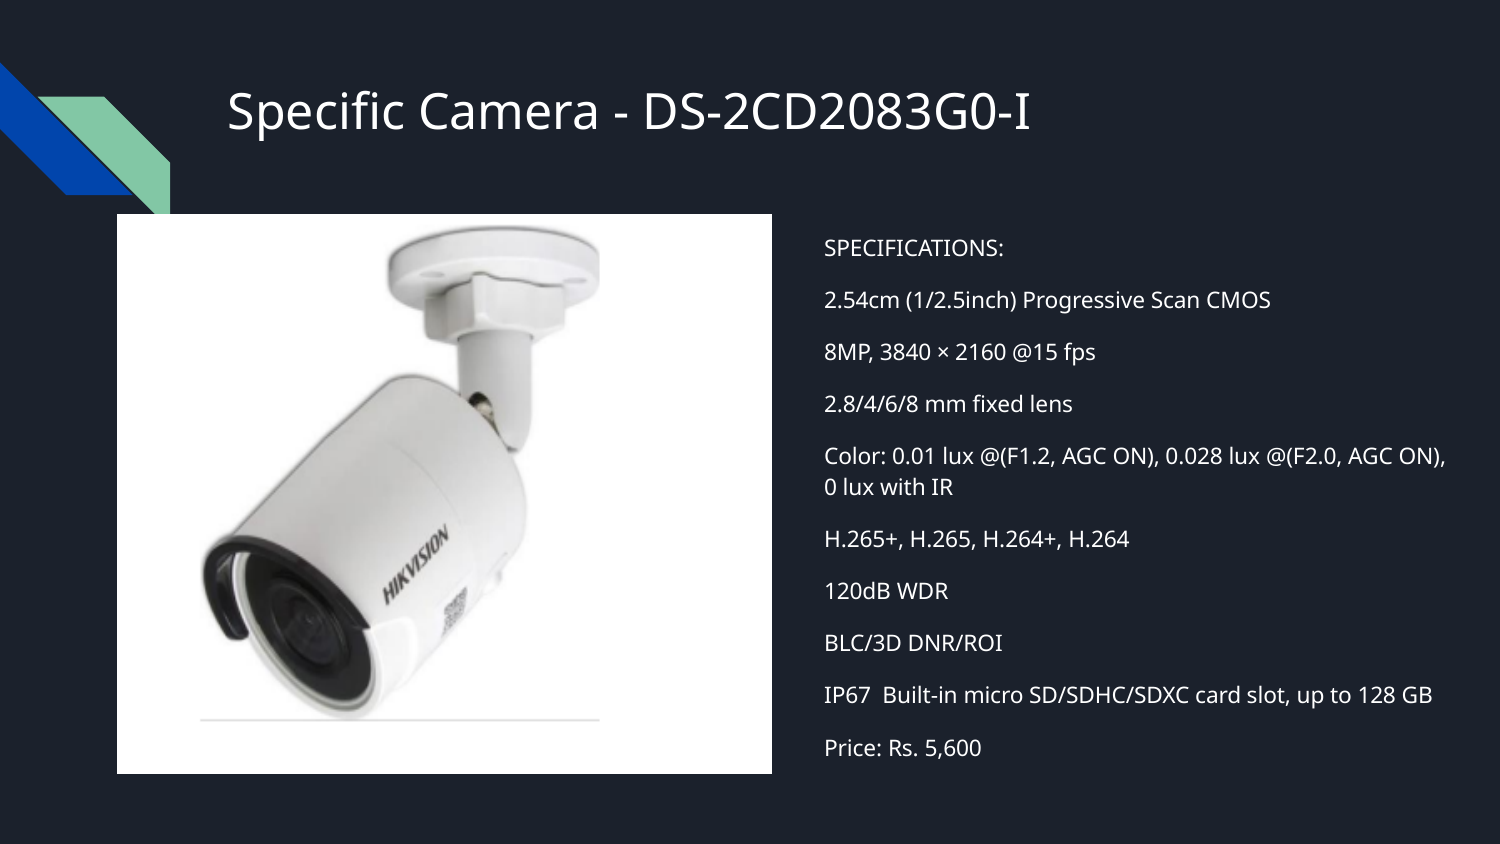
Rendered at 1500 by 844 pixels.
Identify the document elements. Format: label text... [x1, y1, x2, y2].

list SPECIFICATIONS: 2.54cm (1/2.5inch) Progressive Scan CMOS 8MP, 3840 × 2160 @15 fps 2.8/4/6/8 mm fixed lens Color: 0.01 lux @(F1.2, AGC ON), 0.028 lux @(F2.0, AGC ON), 0 lux with IR H.265+, H.265, H.264+, H.264 120dB WDR BLC/3D DNR/ROI IP67 Built-in micro SD/SDHC/SDXC card slot, up to 128 GB Price: Rs. 5,600 [809, 214, 1464, 790]
title Specific Camera - DS-2CD2083G0-I [212, 64, 1368, 215]
picture [116, 214, 772, 775]
